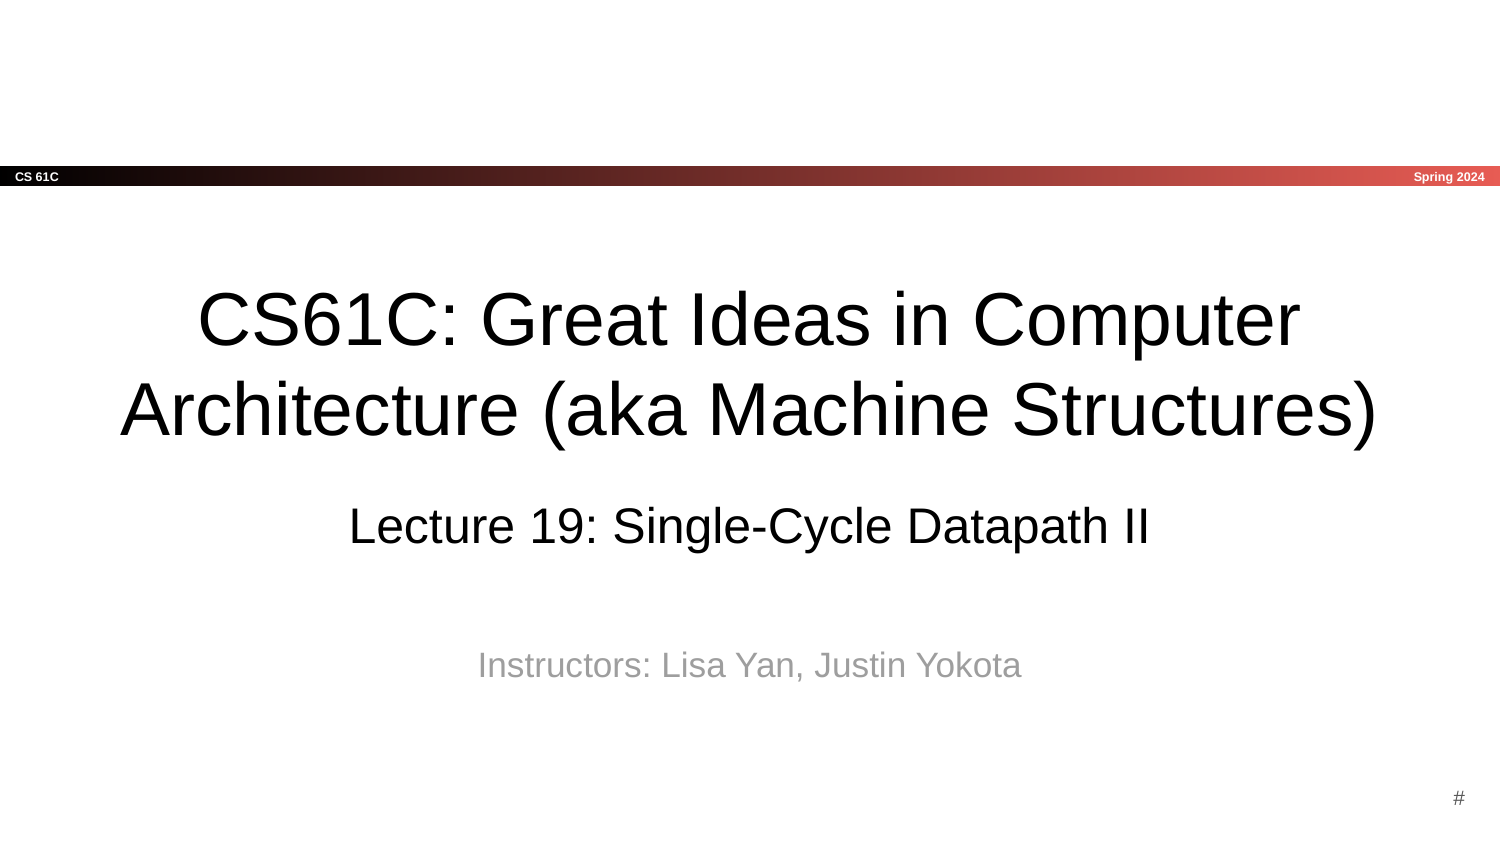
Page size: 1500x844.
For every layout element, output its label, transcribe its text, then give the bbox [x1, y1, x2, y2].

slide_number # [1389, 764, 1480, 830]
title CS61C: Great Ideas in Computer Architecture (aka Machine Structures) [51, 234, 1449, 466]
subtitle Lecture 19: Single-Cycle Datapath II [51, 478, 1449, 609]
subtitle Instructors: Lisa Yan, Justin Yokota [241, 621, 1259, 701]
